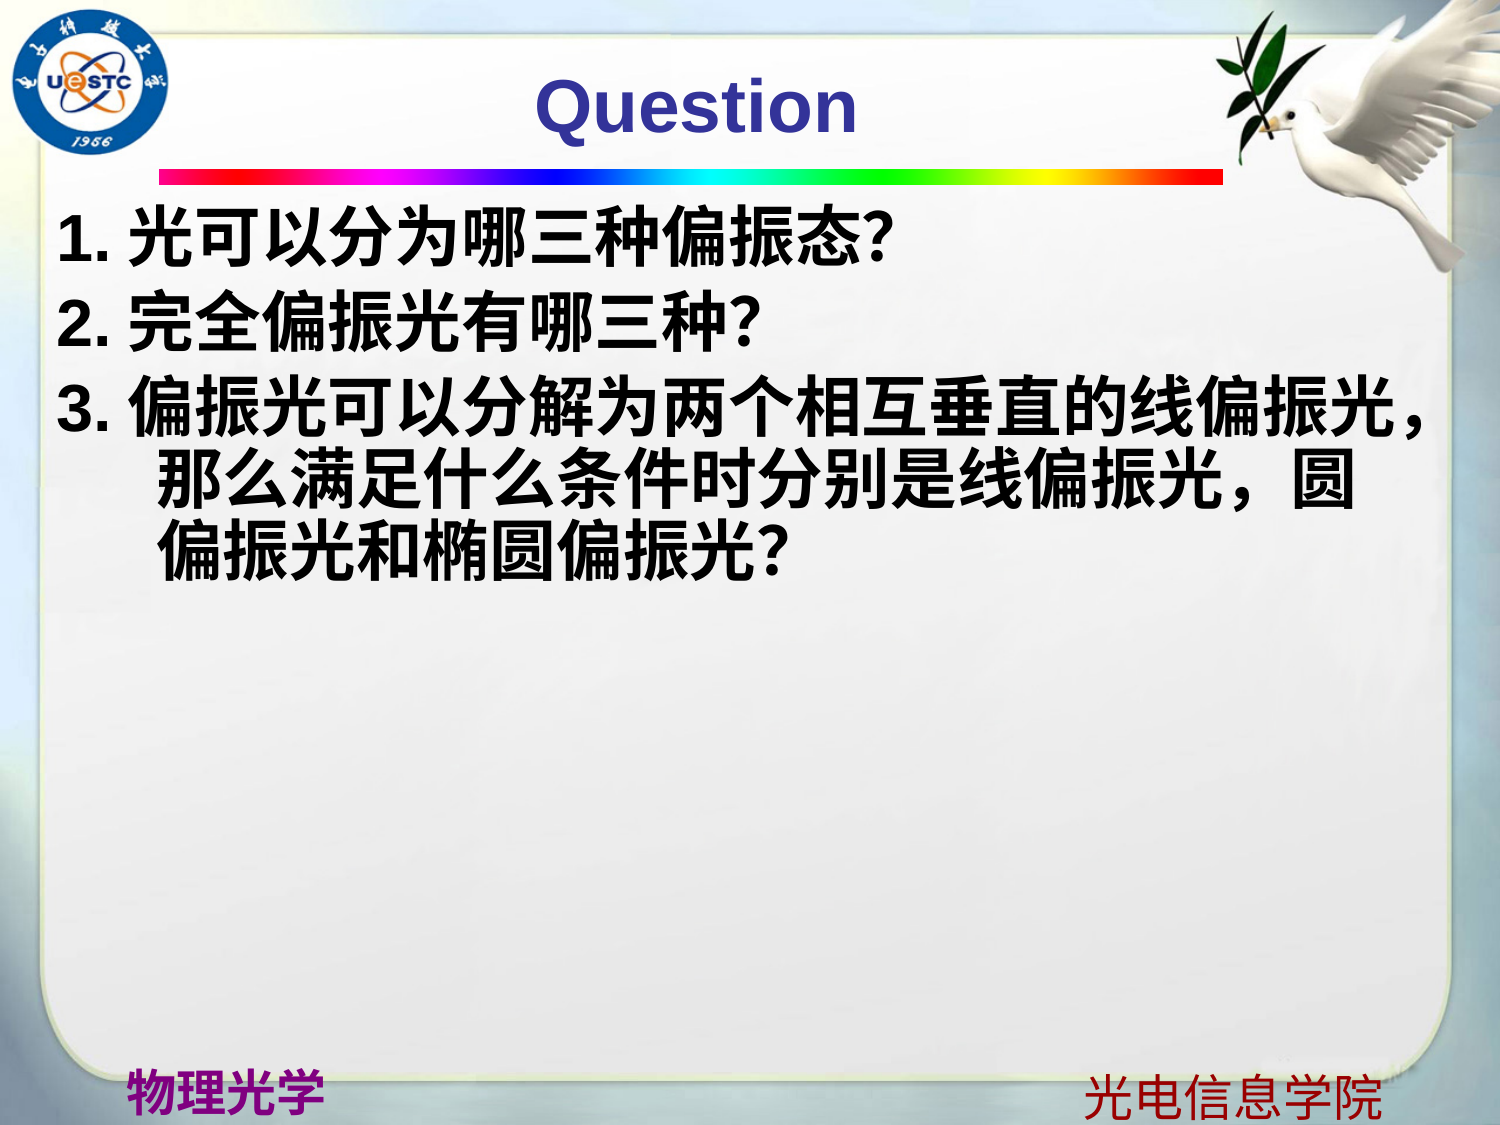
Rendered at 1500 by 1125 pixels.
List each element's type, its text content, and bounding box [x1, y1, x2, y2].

title Question [170, 44, 1223, 162]
list 1.光可以分为哪三种偏振态？ 2.完全偏振光有哪三种？ 3.偏振光可以分解为两个相互垂直的线偏振光，那么满足什么条件时分别是线偏振光，圆偏振光和椭圆偏振光？ [40, 196, 1436, 1071]
picture [0, 0, 1500, 1125]
